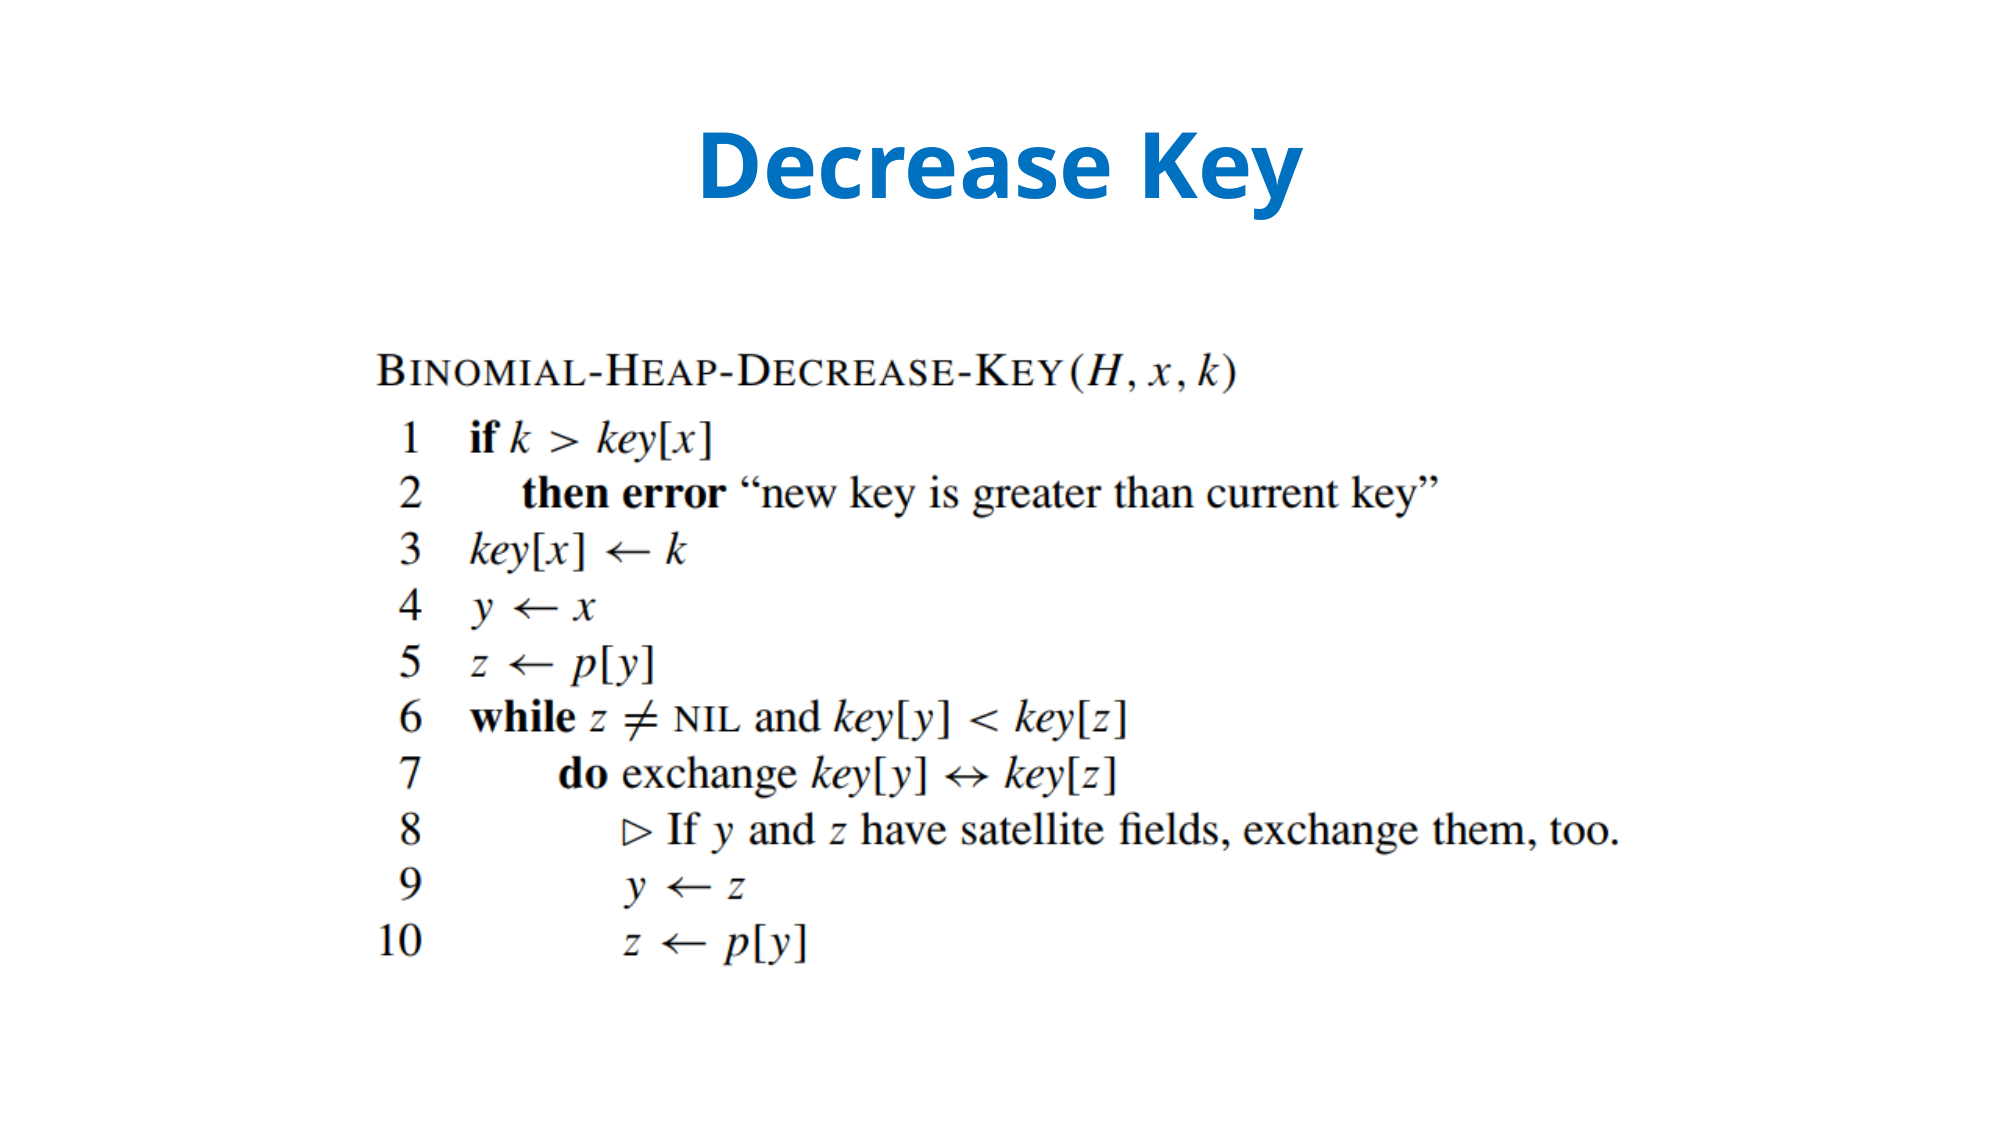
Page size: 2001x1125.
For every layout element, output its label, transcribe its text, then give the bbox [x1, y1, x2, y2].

title Decrease Key [137, 59, 1863, 278]
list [367, 337, 1633, 976]
